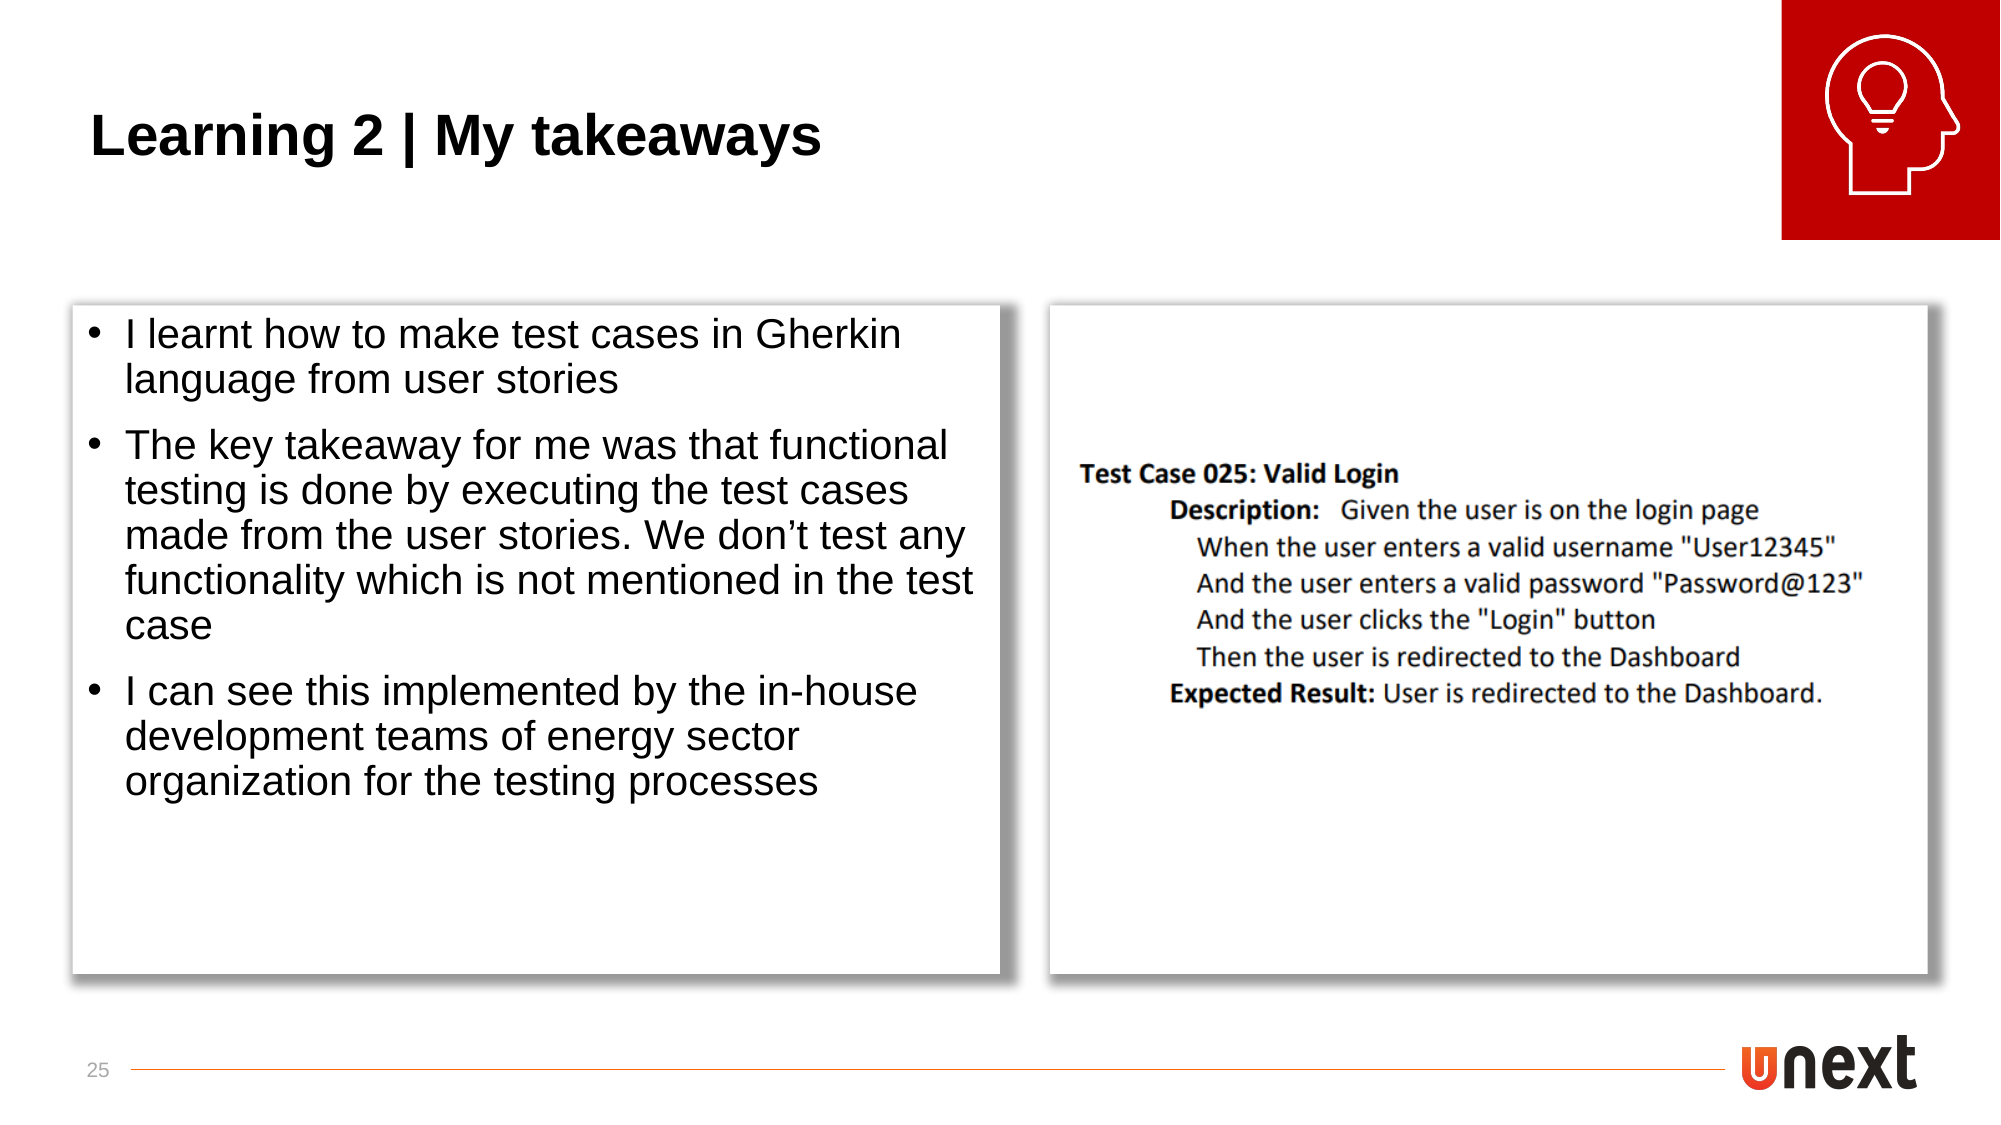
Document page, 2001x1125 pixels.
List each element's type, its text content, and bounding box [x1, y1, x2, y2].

picture [1797, 23, 1988, 214]
picture [1742, 1035, 1917, 1090]
picture [1070, 448, 1871, 720]
text_box [1050, 305, 1928, 974]
text_box I learnt how to make test cases in Gherkin language from user stories The key takeaway for me was that functional testing is done by executing the test cases made from the user stories. We don’t test any functionality which is not mentioned in the test case I can see this implemented by the in-house development teams of energy sector organization for the testing processes [72, 305, 1000, 974]
text_box [1781, 0, 2000, 241]
slide_number 25 [48, 1047, 110, 1091]
title Learning 2 | My takeaways [76, 78, 1797, 196]
